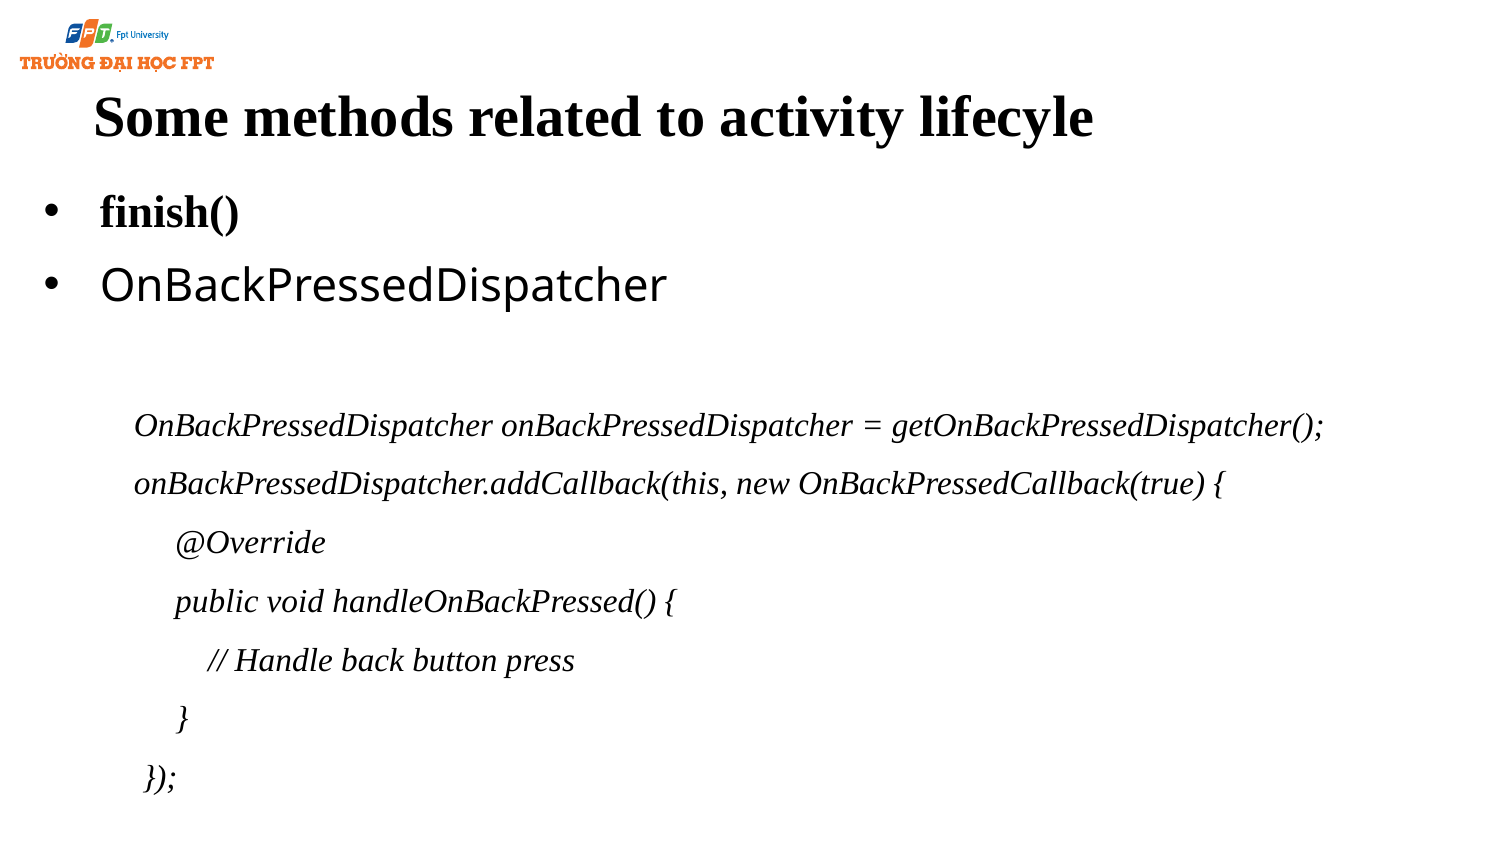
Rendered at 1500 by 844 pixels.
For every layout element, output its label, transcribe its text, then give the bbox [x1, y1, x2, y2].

title Some methods related to activity lifecyle [78, 62, 1429, 164]
list finish() OnBackPressedDispatcher OnBackPressedDispatcher onBackPressedDispatcher = getOnBackPressedDispatcher(); onBackPressedDispatcher.addCallback(this, new OnBackPressedCallback(true) { @Override public void handleOnBackPressed() { // Handle back button press } }); [28, 174, 1500, 821]
